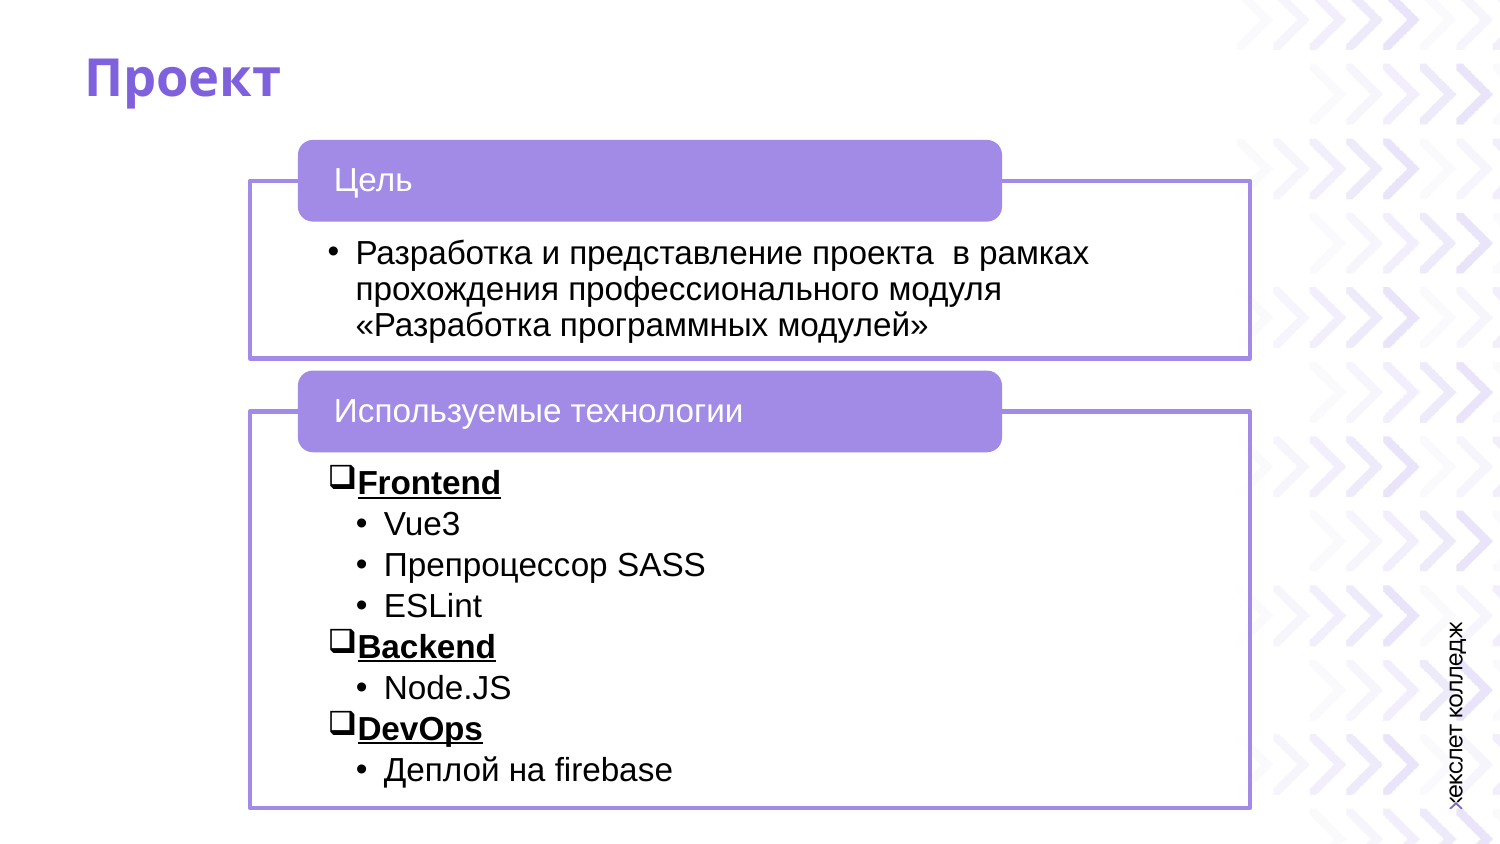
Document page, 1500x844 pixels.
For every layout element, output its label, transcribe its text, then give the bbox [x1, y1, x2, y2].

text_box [249, 141, 1251, 809]
title Проект [69, 29, 1161, 177]
picture [1166, 0, 1500, 844]
